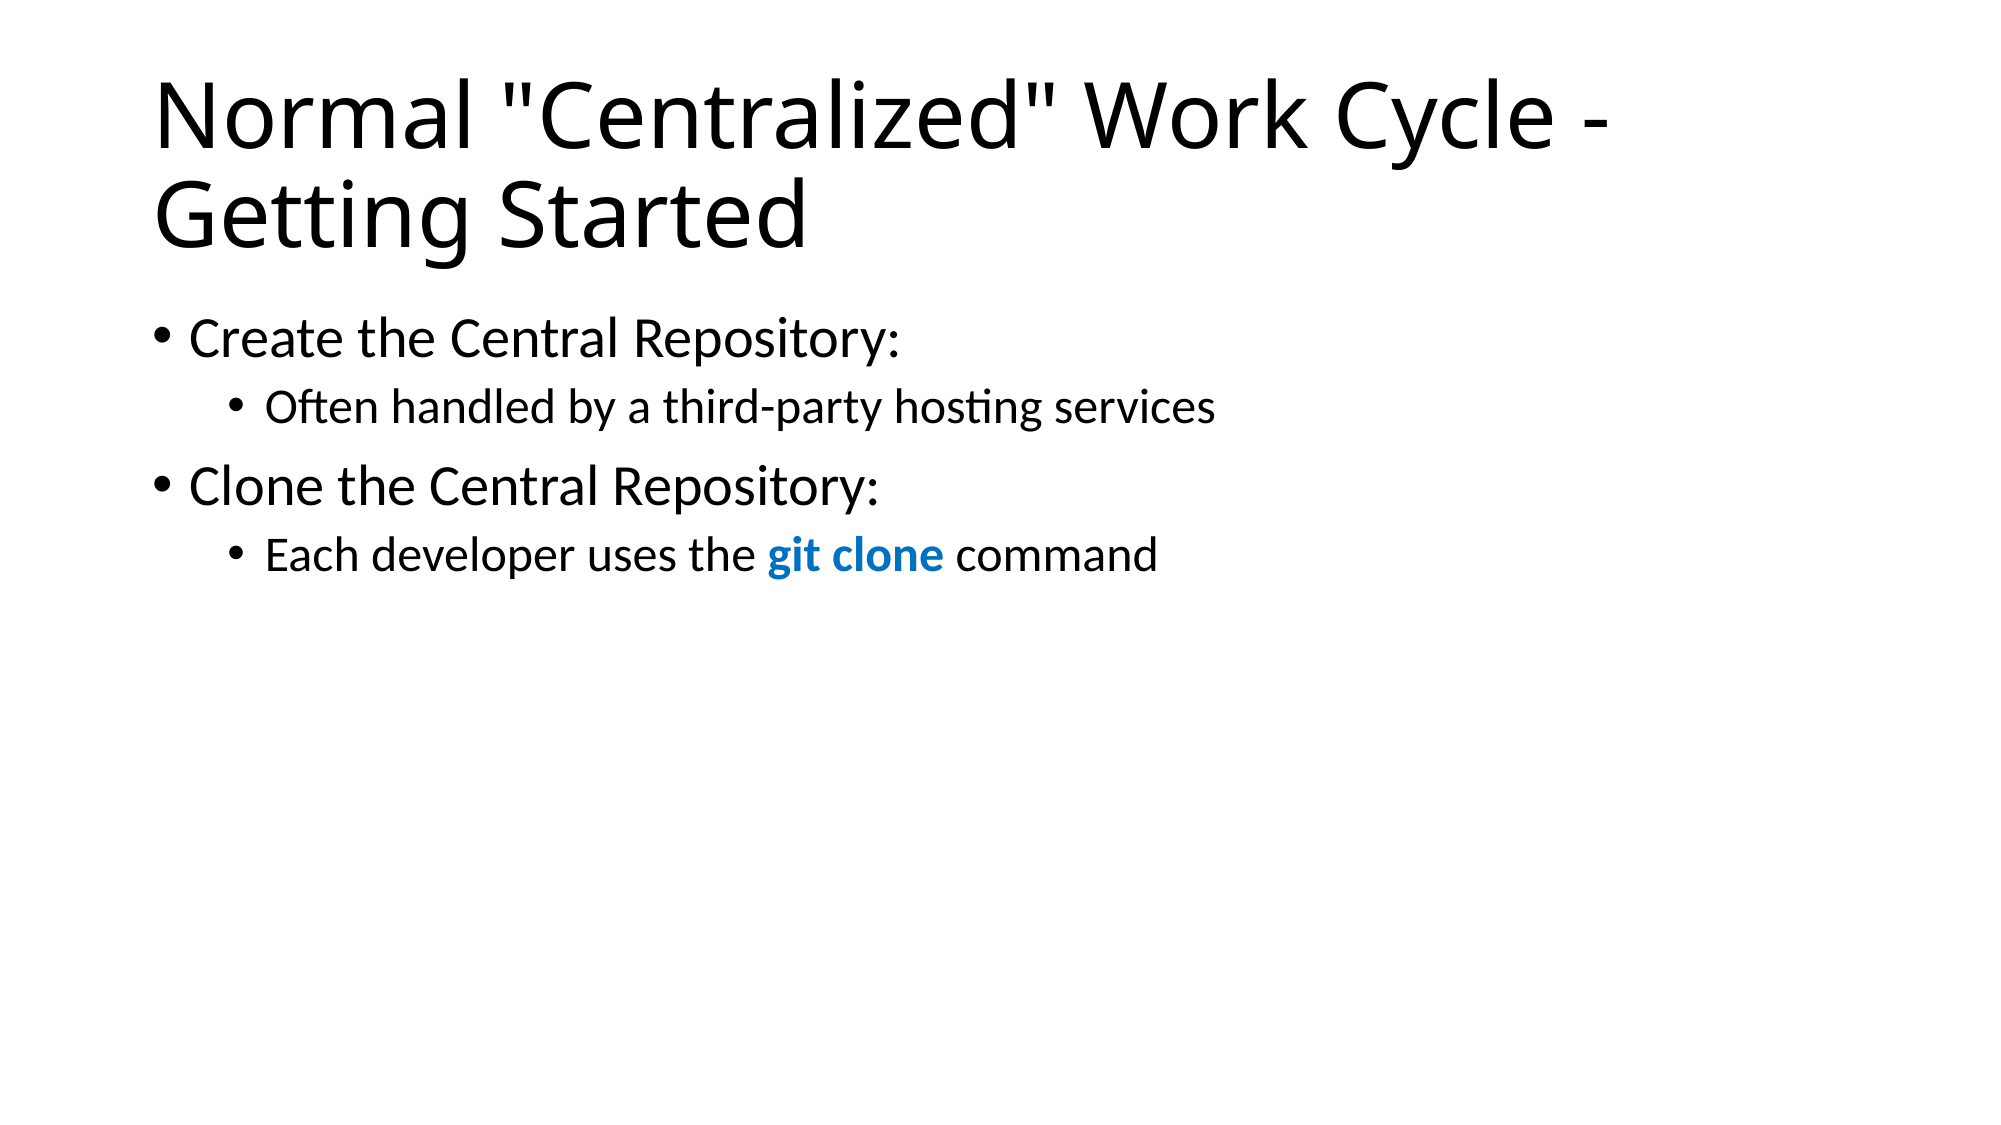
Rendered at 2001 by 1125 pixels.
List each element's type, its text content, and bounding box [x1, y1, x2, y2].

list Create the Central Repository: Often handled by a third-party hosting services Clone the Central Repository: Each developer uses the git clone command [137, 299, 1863, 1014]
title Normal "Centralized" Work Cycle - Getting Started [137, 59, 1863, 278]
